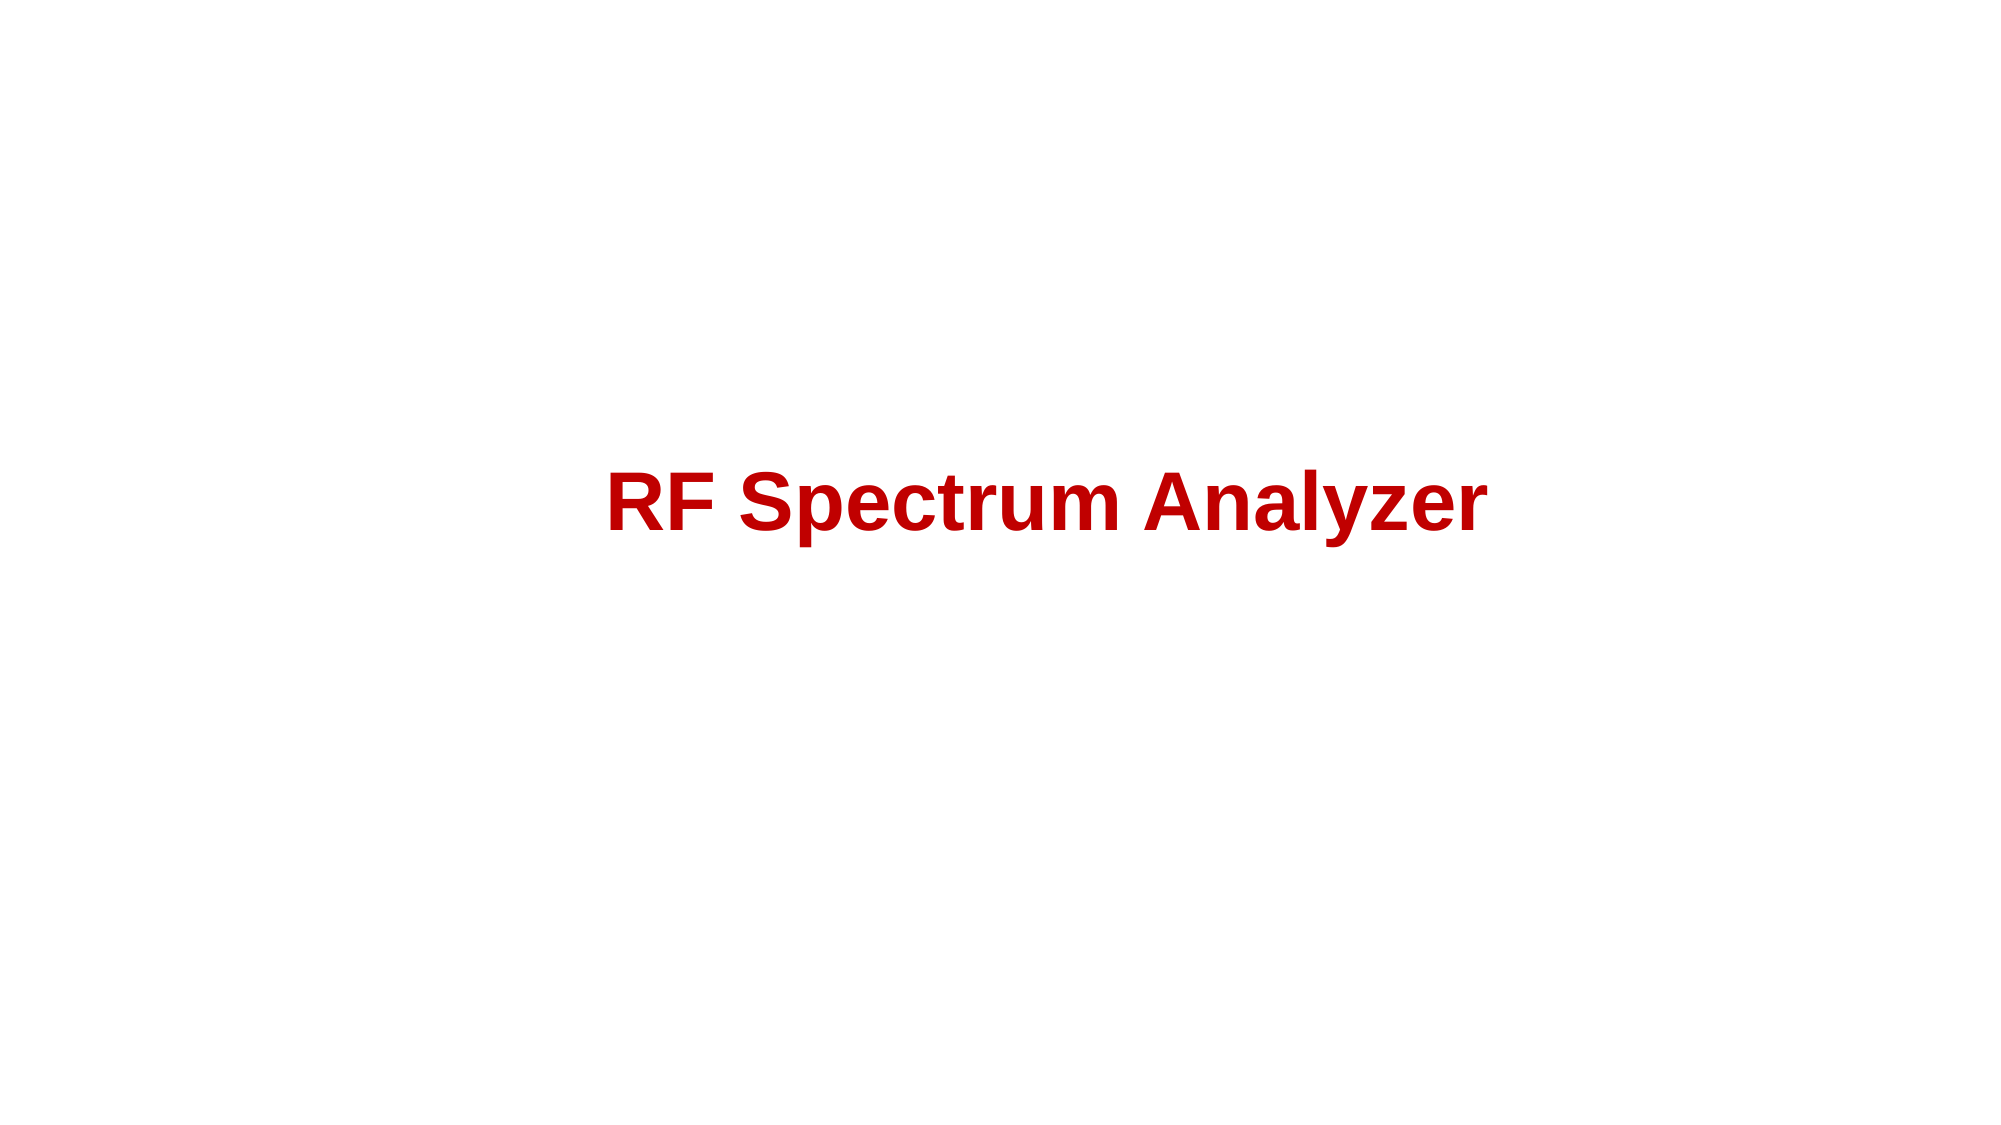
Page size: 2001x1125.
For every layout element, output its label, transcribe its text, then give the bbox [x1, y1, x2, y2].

text_box RF Spectrum Analyzer [590, 439, 1505, 555]
